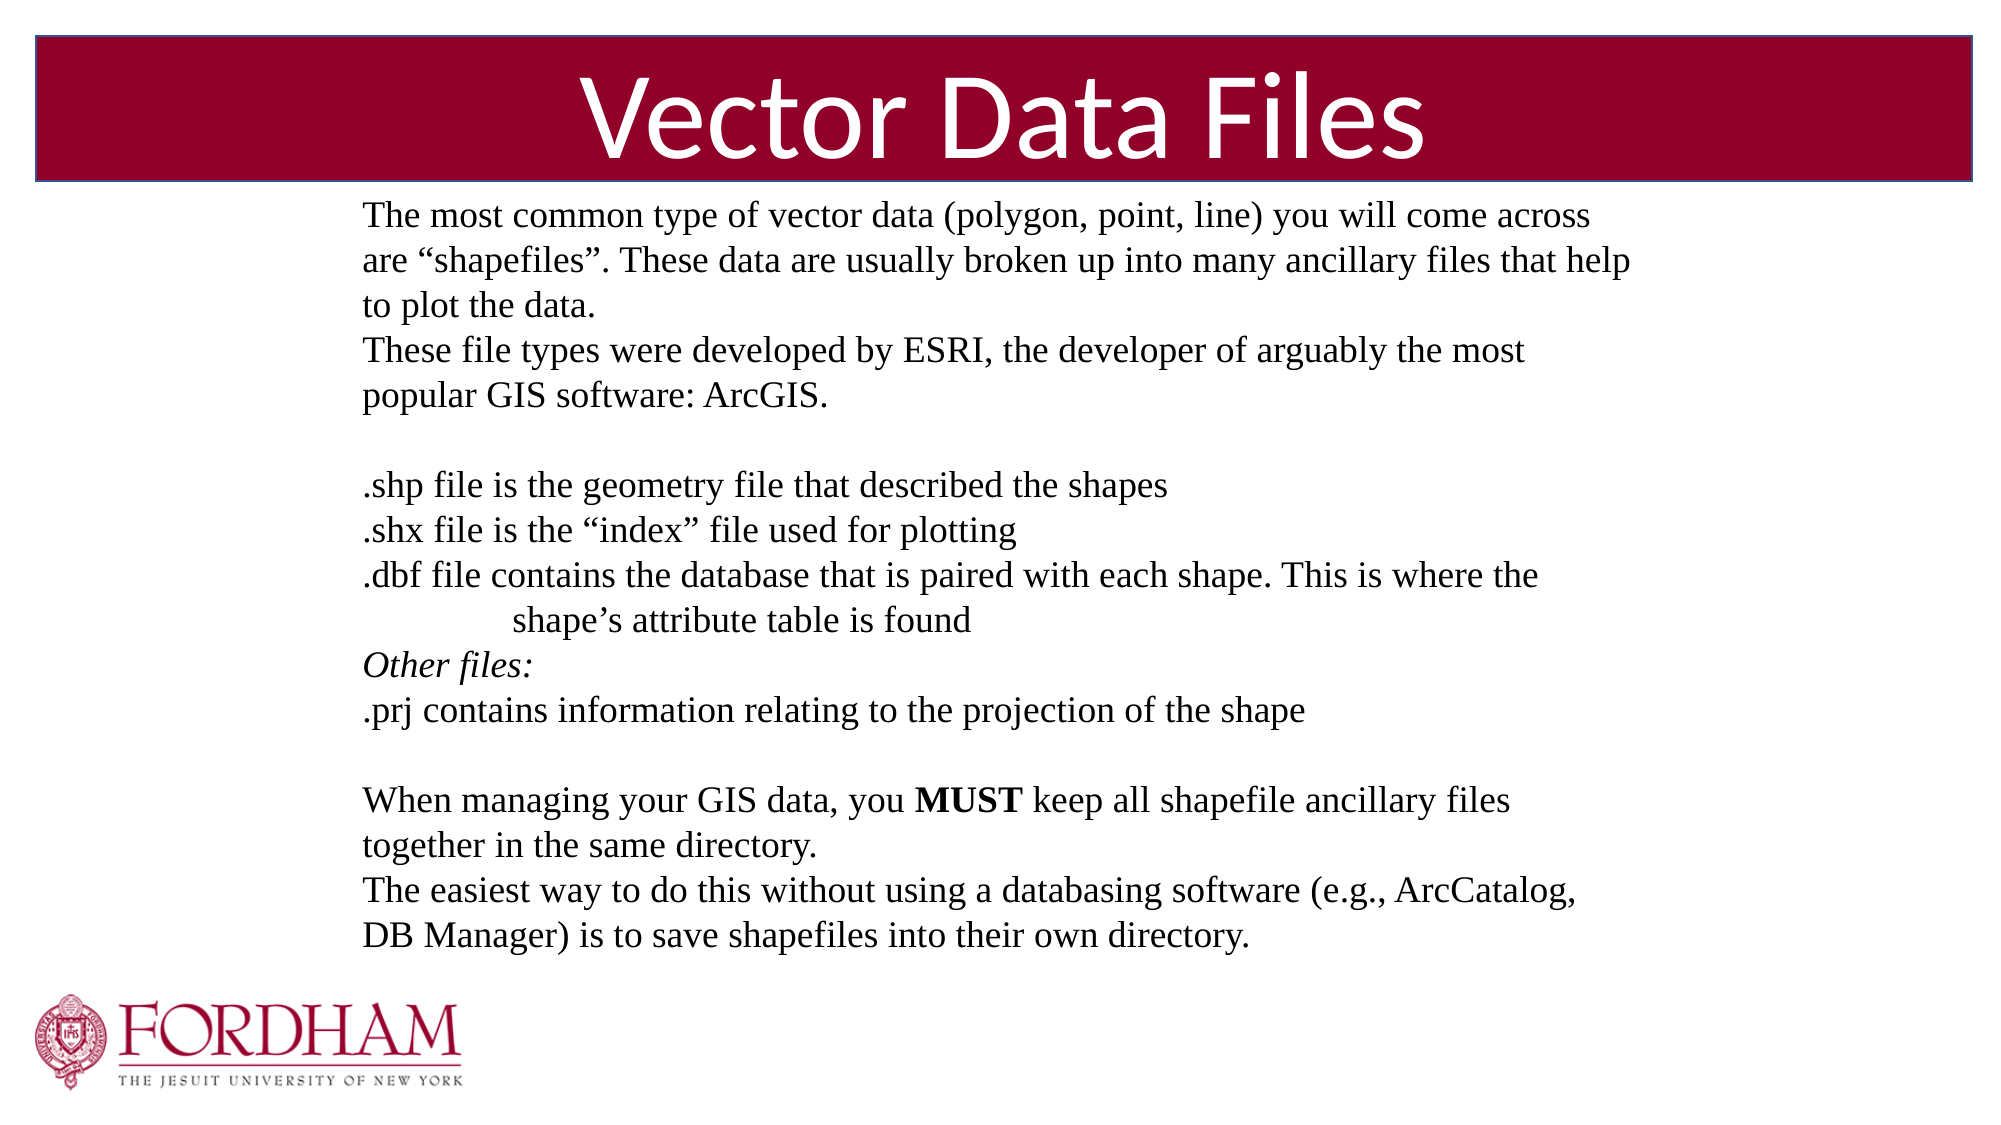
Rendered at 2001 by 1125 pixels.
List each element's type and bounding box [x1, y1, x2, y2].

text_box [35, 36, 1972, 1092]
